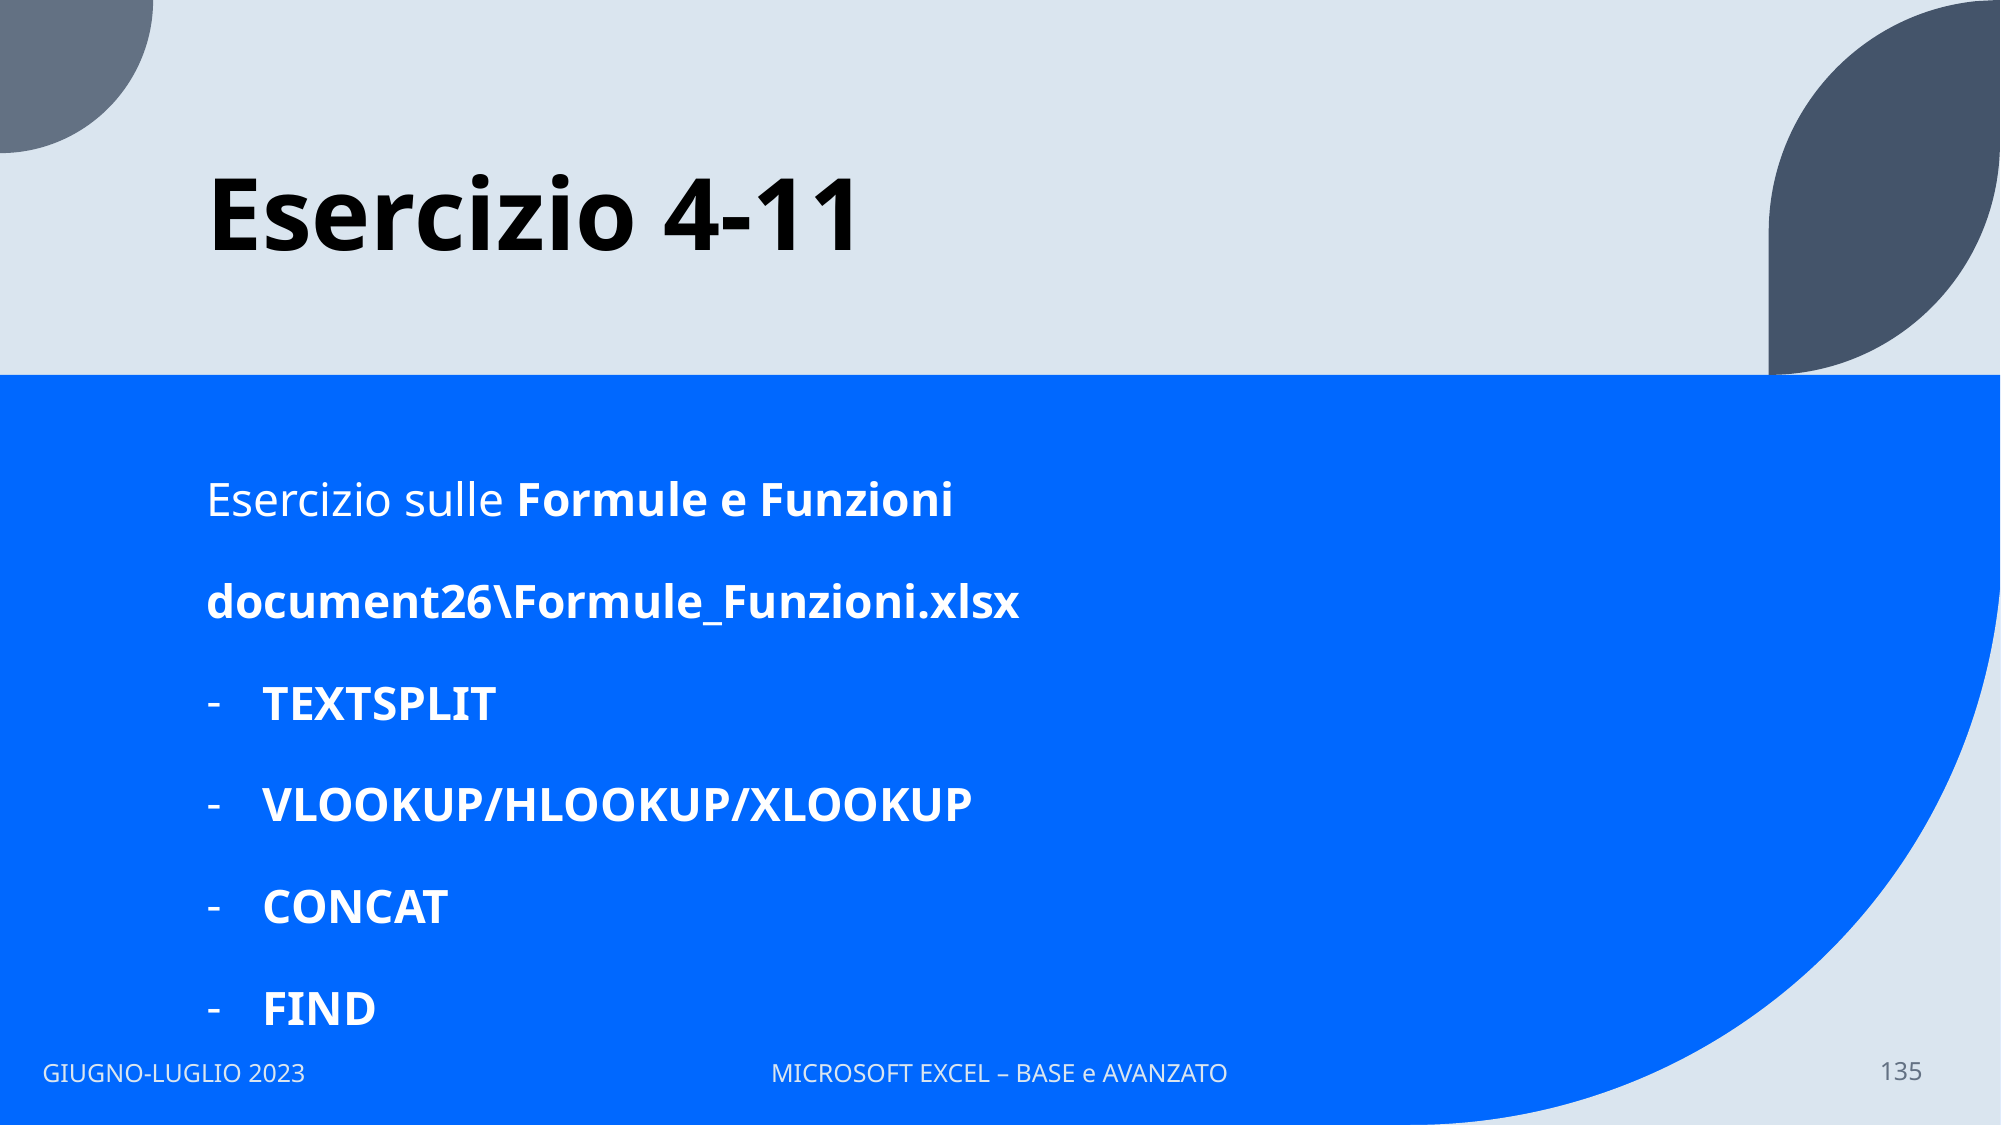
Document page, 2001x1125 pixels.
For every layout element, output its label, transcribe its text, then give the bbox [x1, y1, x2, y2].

slide_number 135 [1674, 1042, 1938, 1103]
list Esercizio sulle Formule e Funzioni document26\Formule_Funzioni.xlsx TEXTSPLIT VLOOKUP/HLOOKUP/XLOOKUP CONCAT FIND [191, 435, 1796, 1043]
title Esercizio 4-11 [191, 62, 1796, 280]
footer MICROSOFT EXCEL – BASE e AVANZATO [662, 1042, 1338, 1103]
slide_number GIUGNO-LUGLIO 2023 [27, 1042, 478, 1103]
